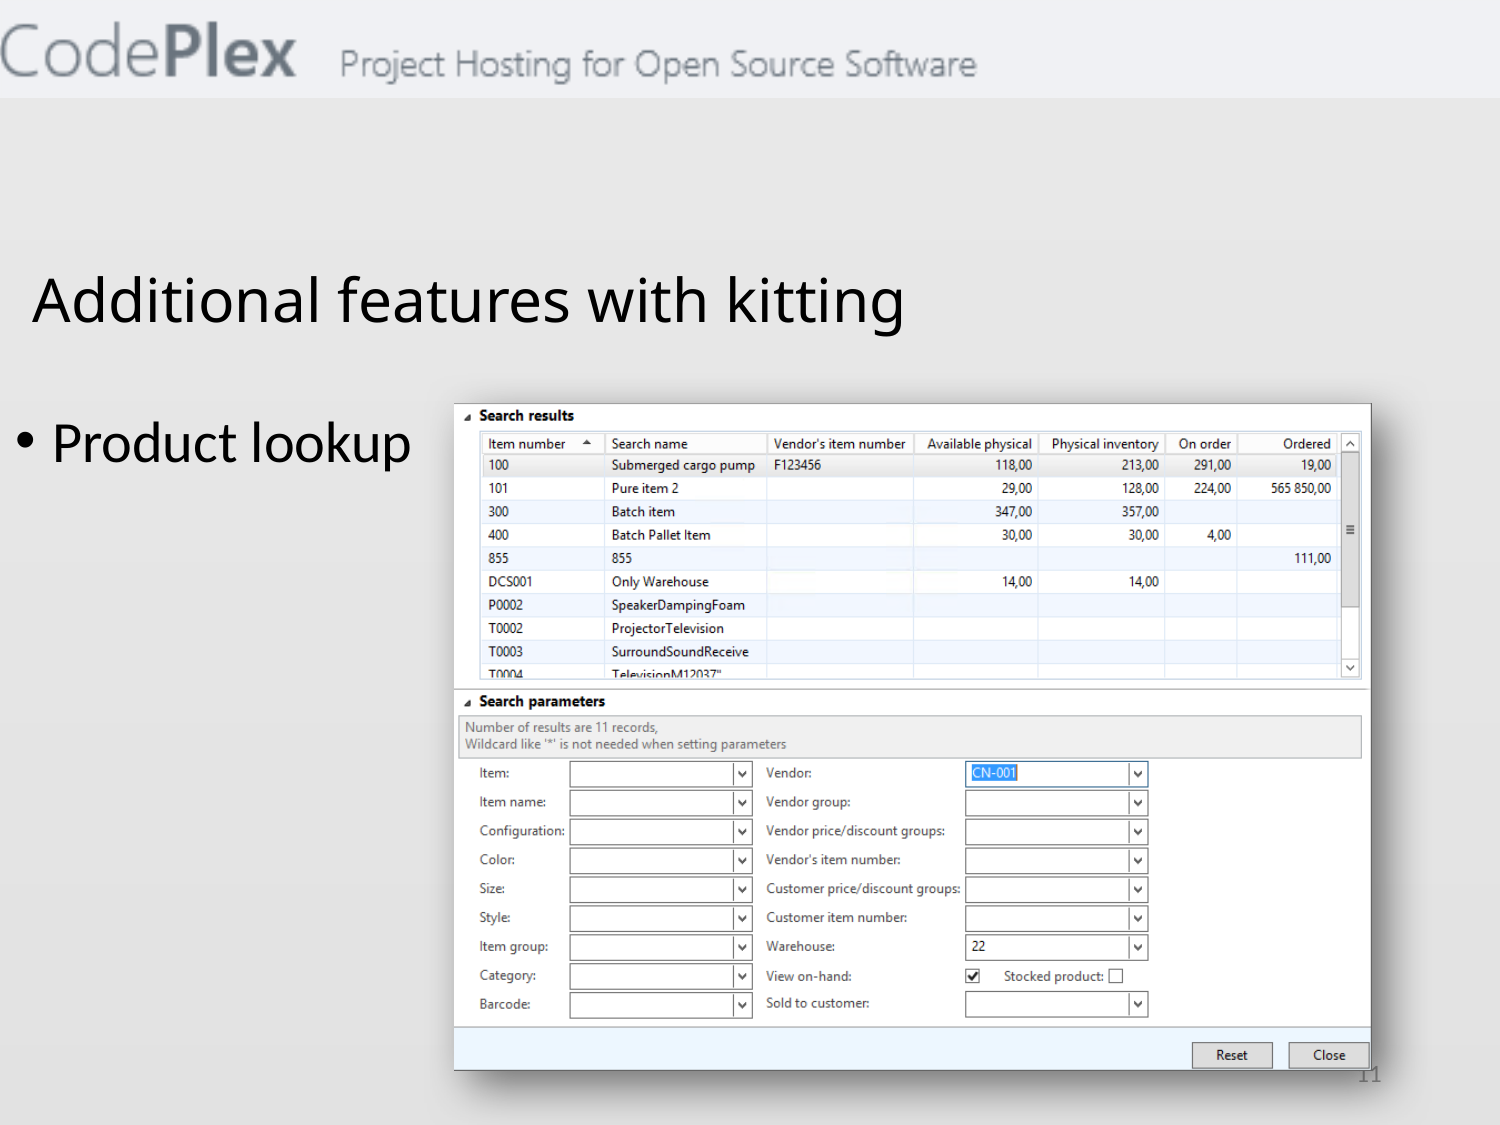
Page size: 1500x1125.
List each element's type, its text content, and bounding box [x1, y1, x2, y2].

picture [0, 0, 1500, 98]
title Additional features with kitting [17, 262, 1500, 344]
picture [454, 403, 1372, 1071]
list Product lookup [0, 404, 451, 1035]
